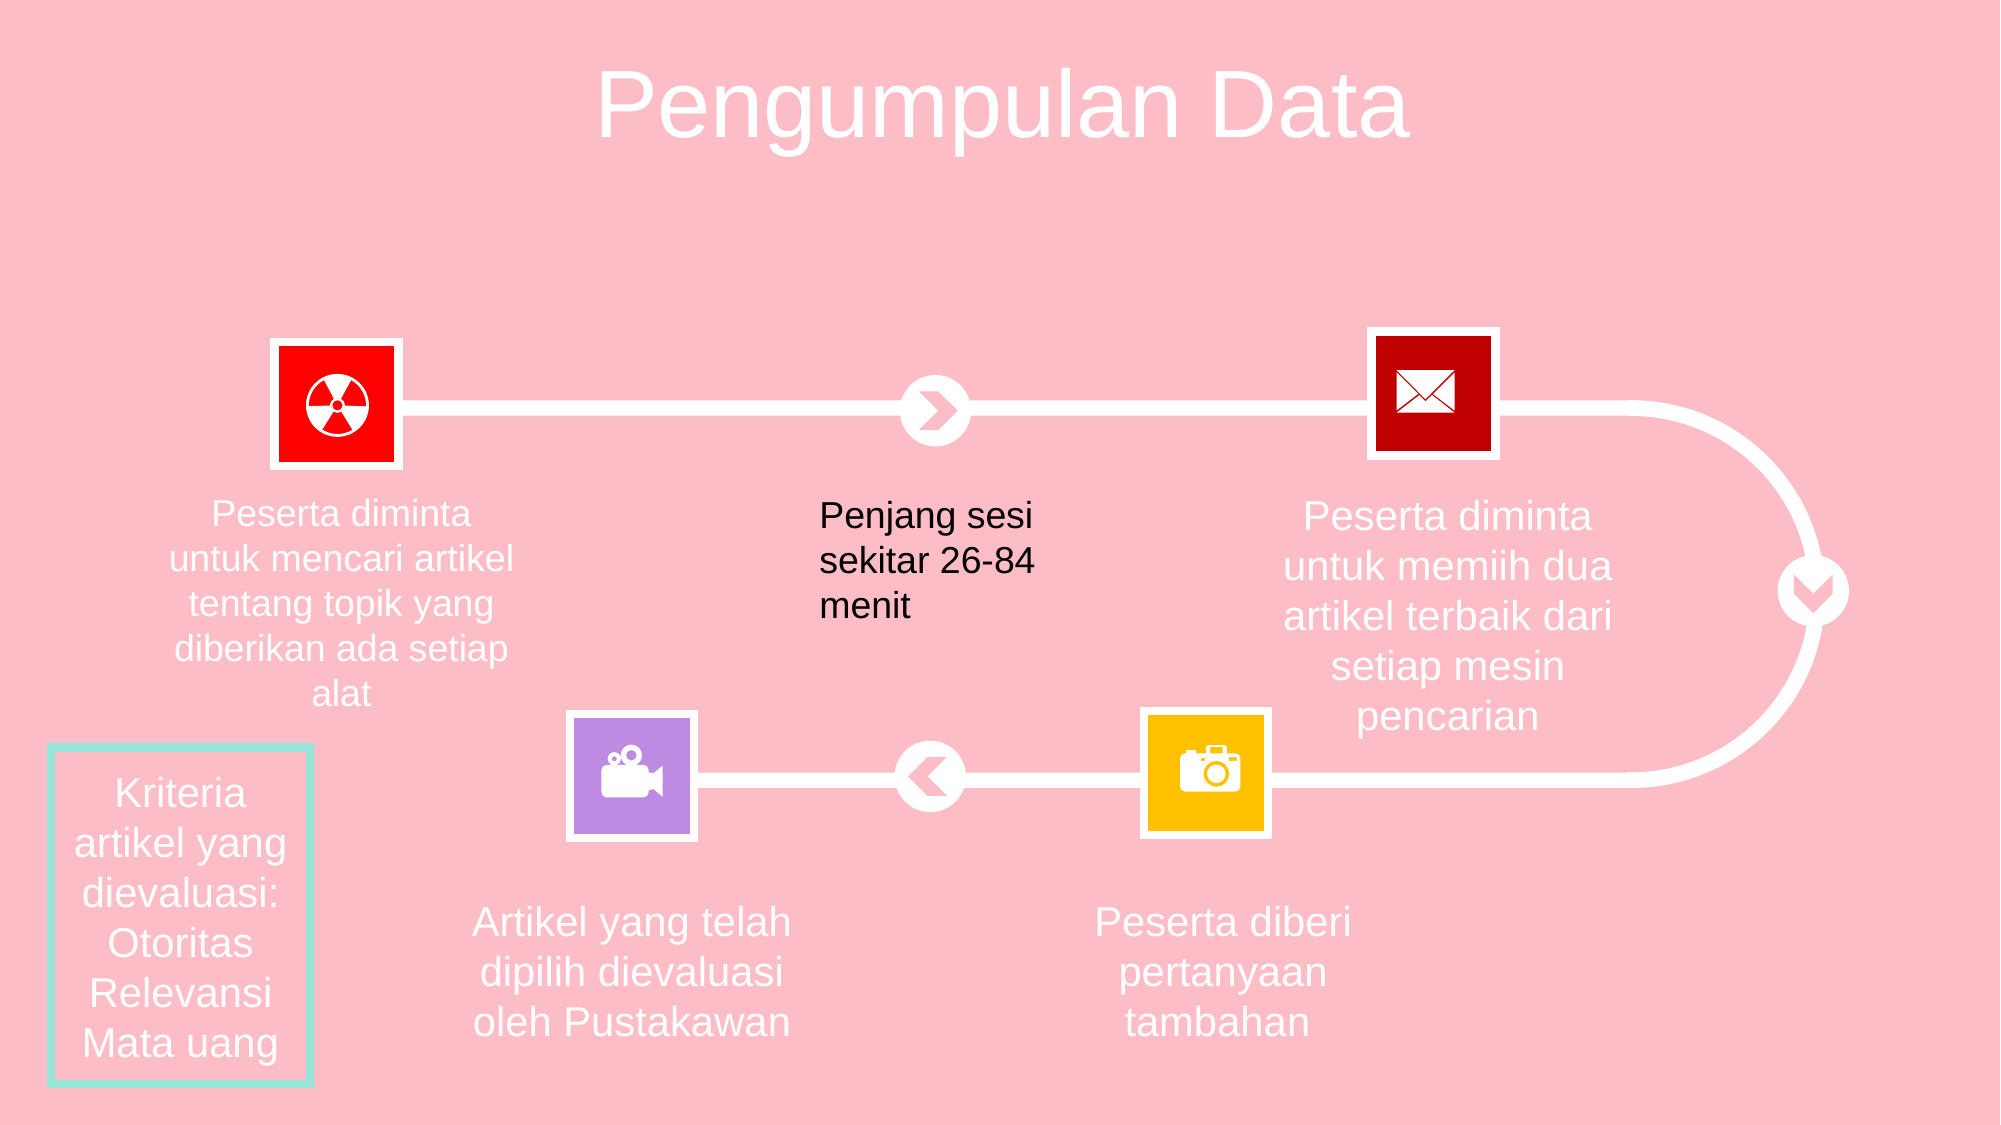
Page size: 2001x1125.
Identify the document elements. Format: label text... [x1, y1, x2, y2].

text_box [1394, 369, 1458, 400]
text_box [273, 341, 399, 467]
text_box Peserta diberi pertanyaan tambahan [1028, 887, 1419, 1053]
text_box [899, 374, 972, 447]
text_box [569, 789, 695, 839]
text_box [1777, 555, 1850, 627]
text_box Peserta diminta untuk mencari artikel tentang topik yang diberikan ada setiap alat [146, 481, 398, 721]
text_box [1371, 331, 1497, 400]
text_box [1143, 789, 1269, 836]
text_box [894, 740, 966, 813]
text_box Artikel yang telah dipilih dievaluasi oleh Pustakawan [436, 887, 828, 1053]
text_box [304, 372, 370, 438]
list Pengumpulan Data [53, 47, 1952, 166]
text_box [600, 789, 664, 799]
text_box [1179, 789, 1241, 793]
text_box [398, 400, 1826, 789]
text_box Kriteria artikel yang dievaluasi: Otoritas Relevansi Mata uang [50, 746, 311, 1085]
